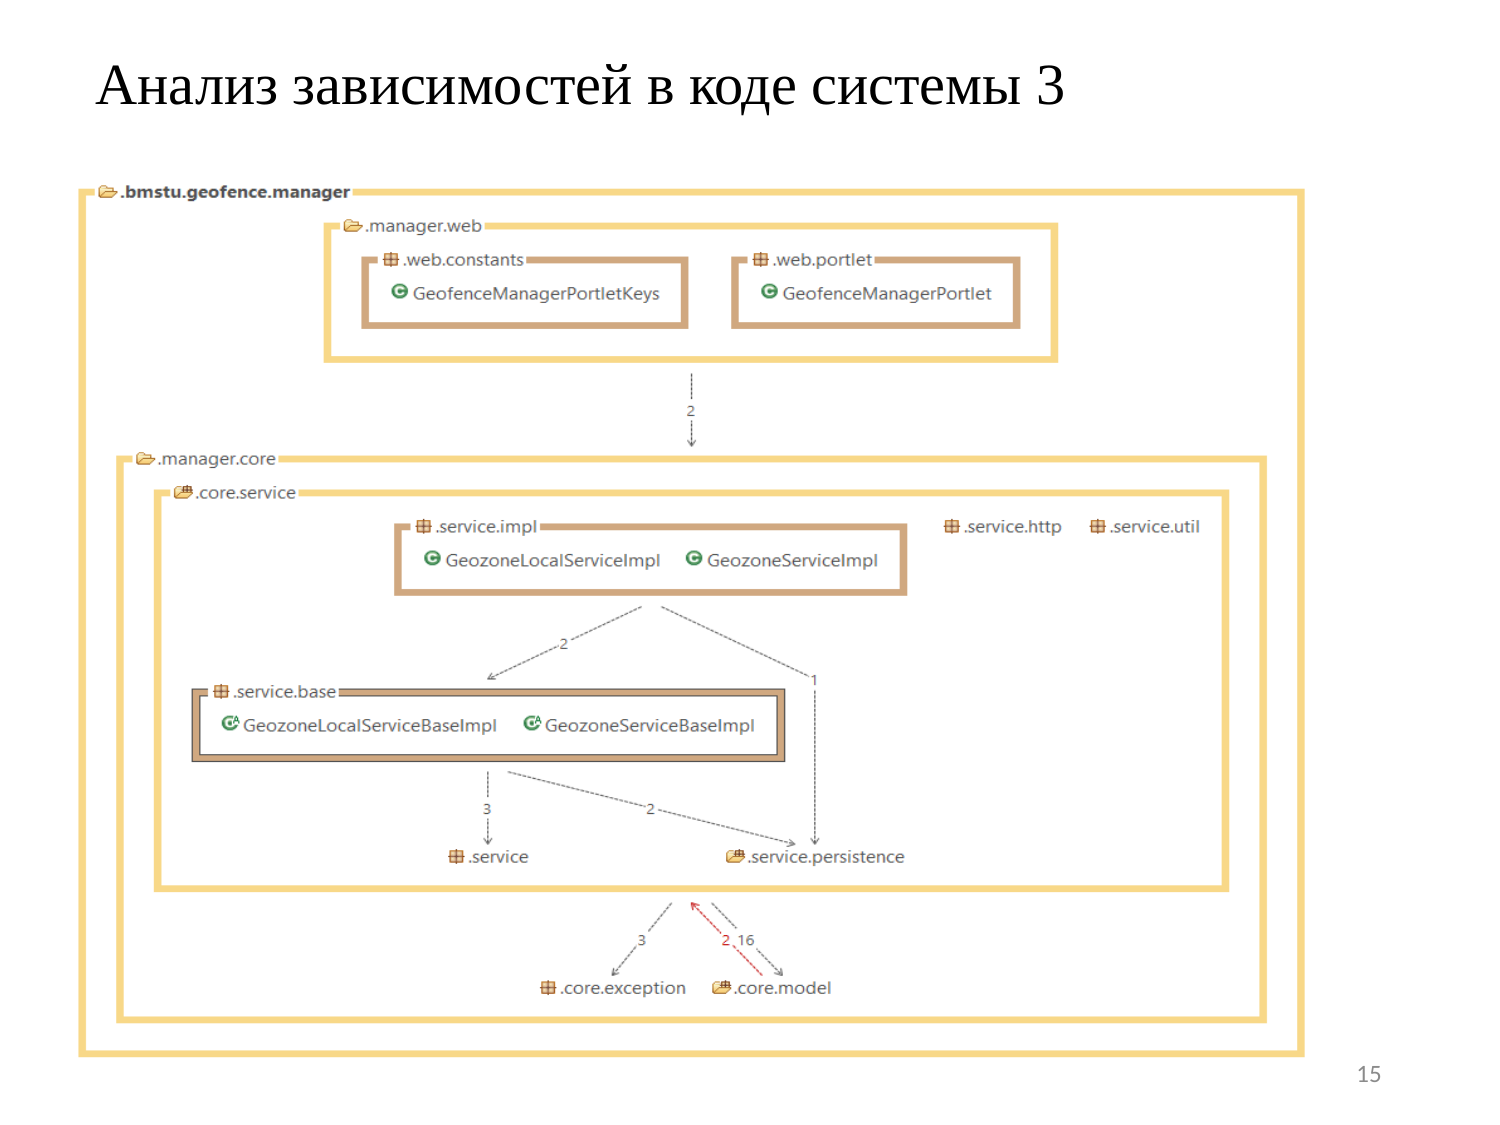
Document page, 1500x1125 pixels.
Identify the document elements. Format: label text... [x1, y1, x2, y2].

slide_number 15 [1059, 1042, 1397, 1103]
picture [27, 156, 1335, 1081]
title Анализ зависимостей в коде системы 3 [80, 15, 1375, 157]
